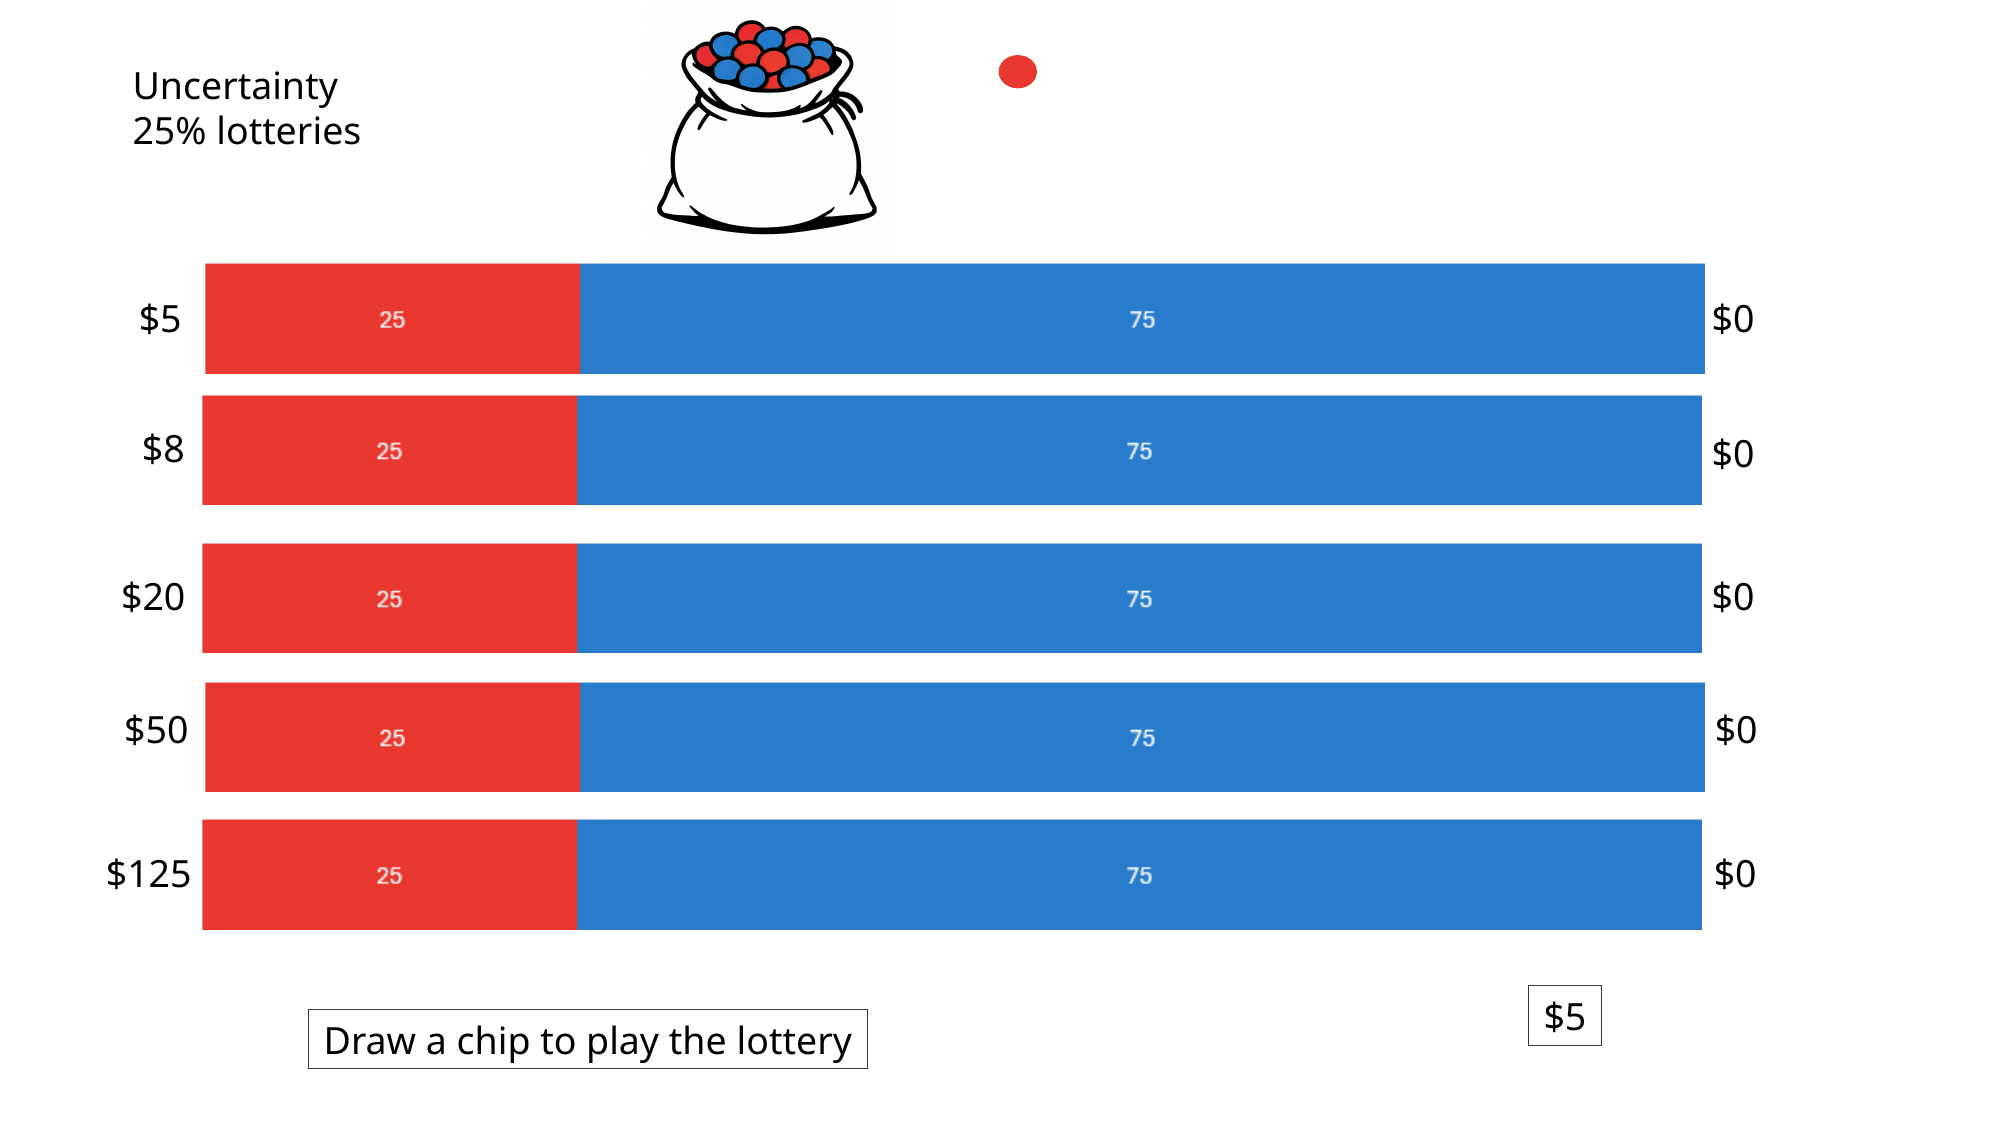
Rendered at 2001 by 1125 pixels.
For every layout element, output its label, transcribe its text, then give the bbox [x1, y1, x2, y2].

text_box $0 [1703, 842, 1772, 902]
text_box $0 [1705, 288, 1770, 348]
text_box Uncertainty 25% lotteries [117, 55, 377, 160]
text_box $125 [91, 842, 201, 902]
text_box $8 [127, 417, 200, 478]
text_box $50 [109, 698, 203, 759]
picture [642, 2, 897, 257]
text_box $0 [1705, 698, 1773, 759]
picture [201, 538, 1703, 654]
text_box $5 [1528, 985, 1602, 1046]
text_box $20 [106, 565, 201, 626]
text_box $0 [1703, 565, 1770, 626]
text_box $0 [1703, 422, 1770, 483]
picture [203, 677, 1705, 793]
picture [201, 390, 1703, 506]
text_box Draw a chip to play the lottery [308, 1009, 868, 1069]
text_box $5 [124, 288, 197, 348]
picture [201, 815, 1703, 930]
picture [203, 259, 1705, 374]
text_box [997, 53, 1039, 90]
